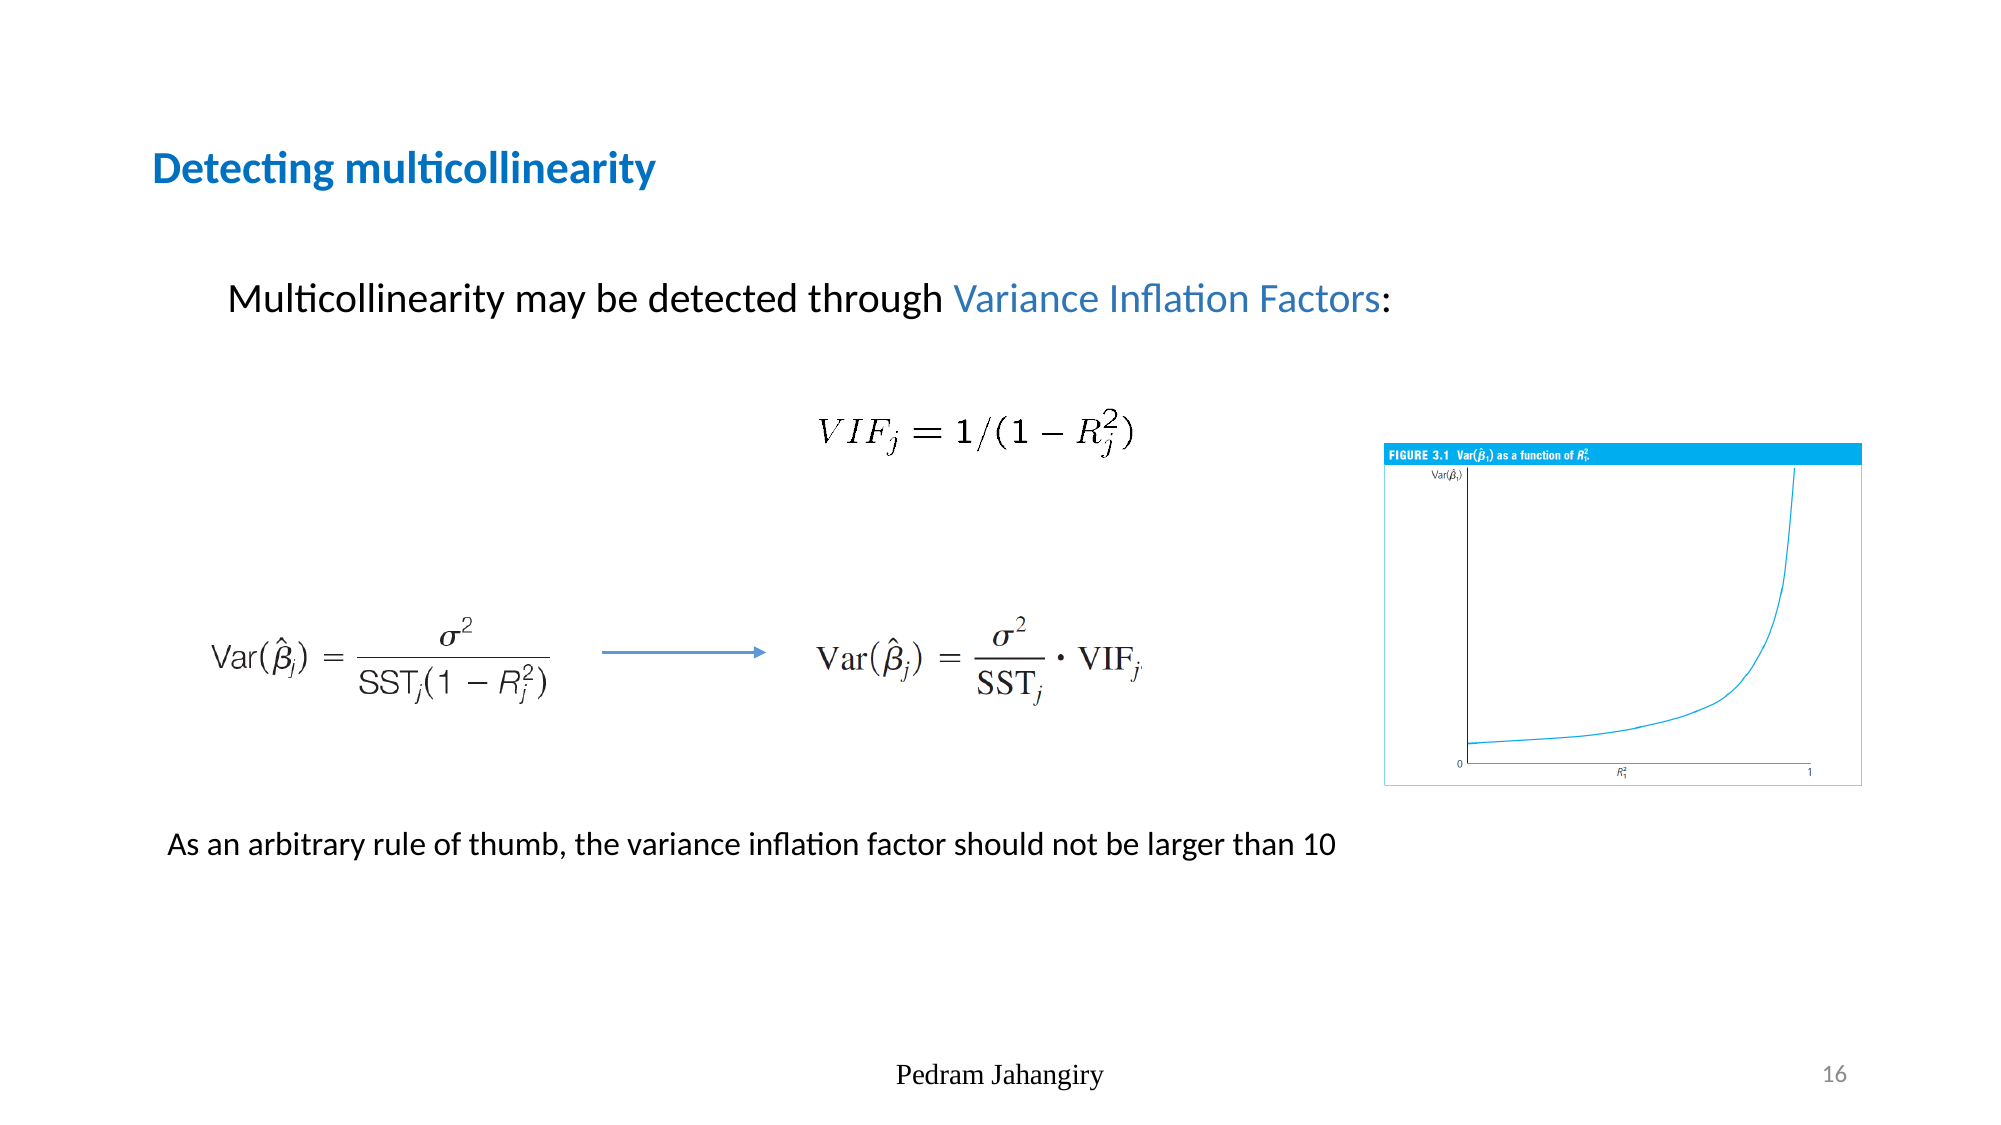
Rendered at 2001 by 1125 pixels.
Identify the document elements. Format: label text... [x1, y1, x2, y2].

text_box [173, 439, 1868, 791]
footer Pedram Jahangiry [662, 1042, 1338, 1103]
text_box As an arbitrary rule of thumb, the variance inflation factor should not be larger than 10 [152, 813, 1542, 870]
picture [818, 407, 1133, 439]
slide_number 16 [1412, 1042, 1863, 1103]
title Detecting multicollinearity [137, 59, 1863, 278]
list Multicollinearity may be detected through Variance Inflation Factors: [137, 278, 1863, 539]
